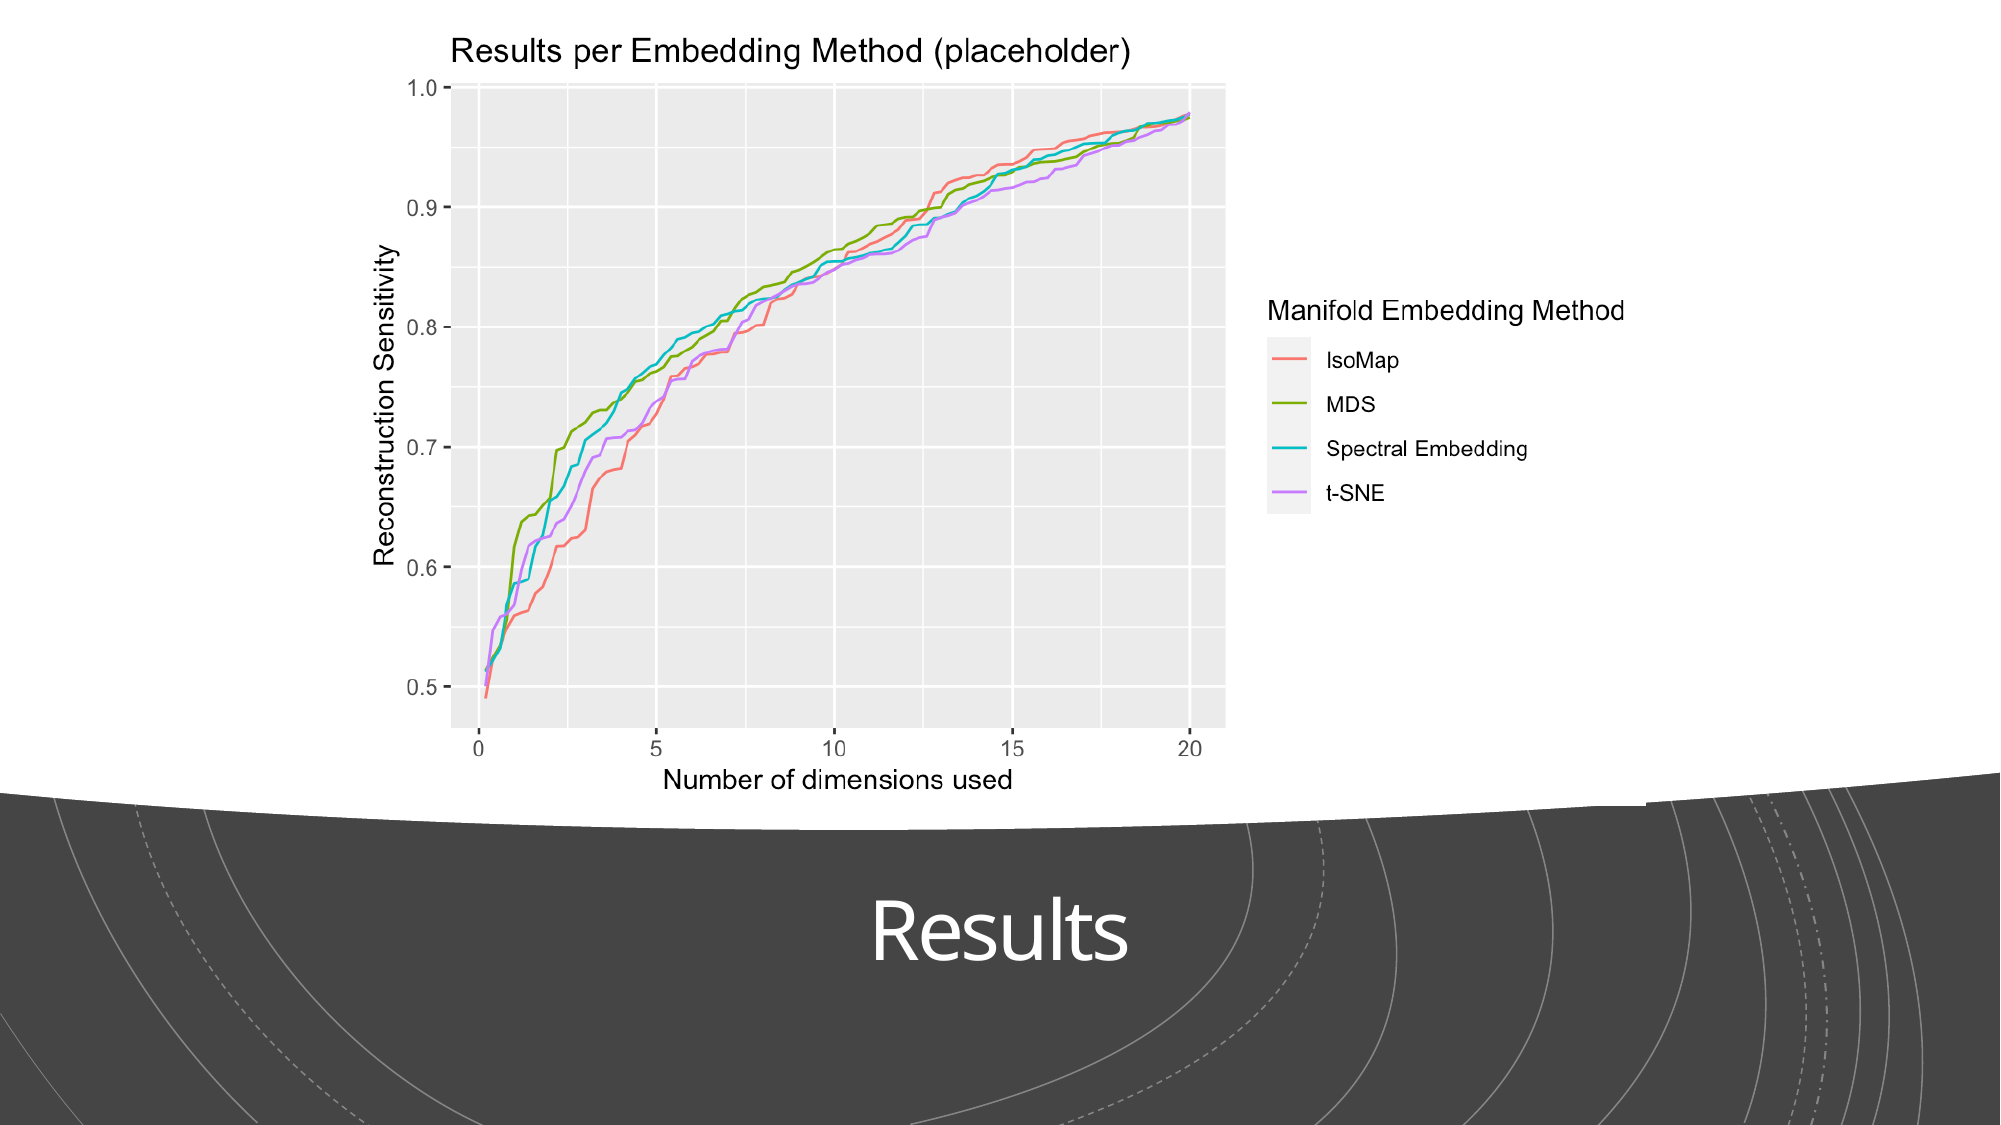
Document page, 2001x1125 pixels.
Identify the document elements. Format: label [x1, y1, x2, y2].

picture [358, 23, 1647, 806]
text_box [0, 0, 2000, 1125]
